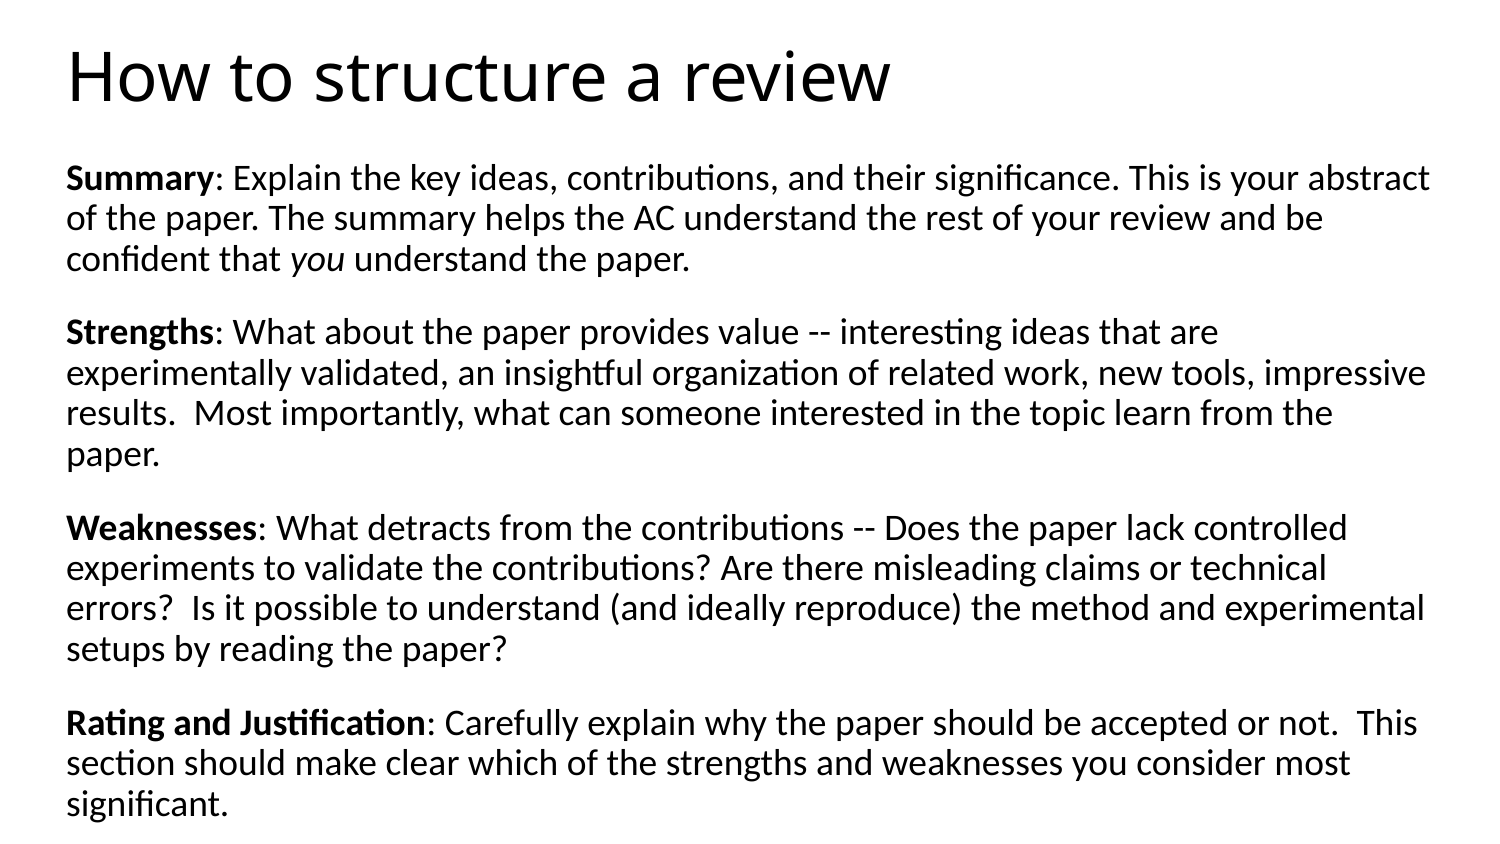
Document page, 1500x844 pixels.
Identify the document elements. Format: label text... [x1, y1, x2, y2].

list Summary: Explain the key ideas, contributions, and their significance. This is your abstract of the paper. The summary helps the AC understand the rest of your review and be confident that you understand the paper. Strengths: What about the paper provides value -- interesting ideas that are experimentally validated, an insightful organization of related work, new tools, impressive results. Most importantly, what can someone interested in the topic learn from the paper. Weaknesses: What detracts from the contributions -- Does the paper lack controlled experiments to validate the contributions? Are there misleading claims or technical errors? Is it possible to understand (and ideally reproduce) the method and experimental setups by reading the paper? Rating and Justification: Carefully explain why the paper should be accepted or not. This section should make clear which of the strengths and weaknesses you consider most significant. [51, 142, 1449, 844]
title How to structure a review [51, 26, 1449, 121]
